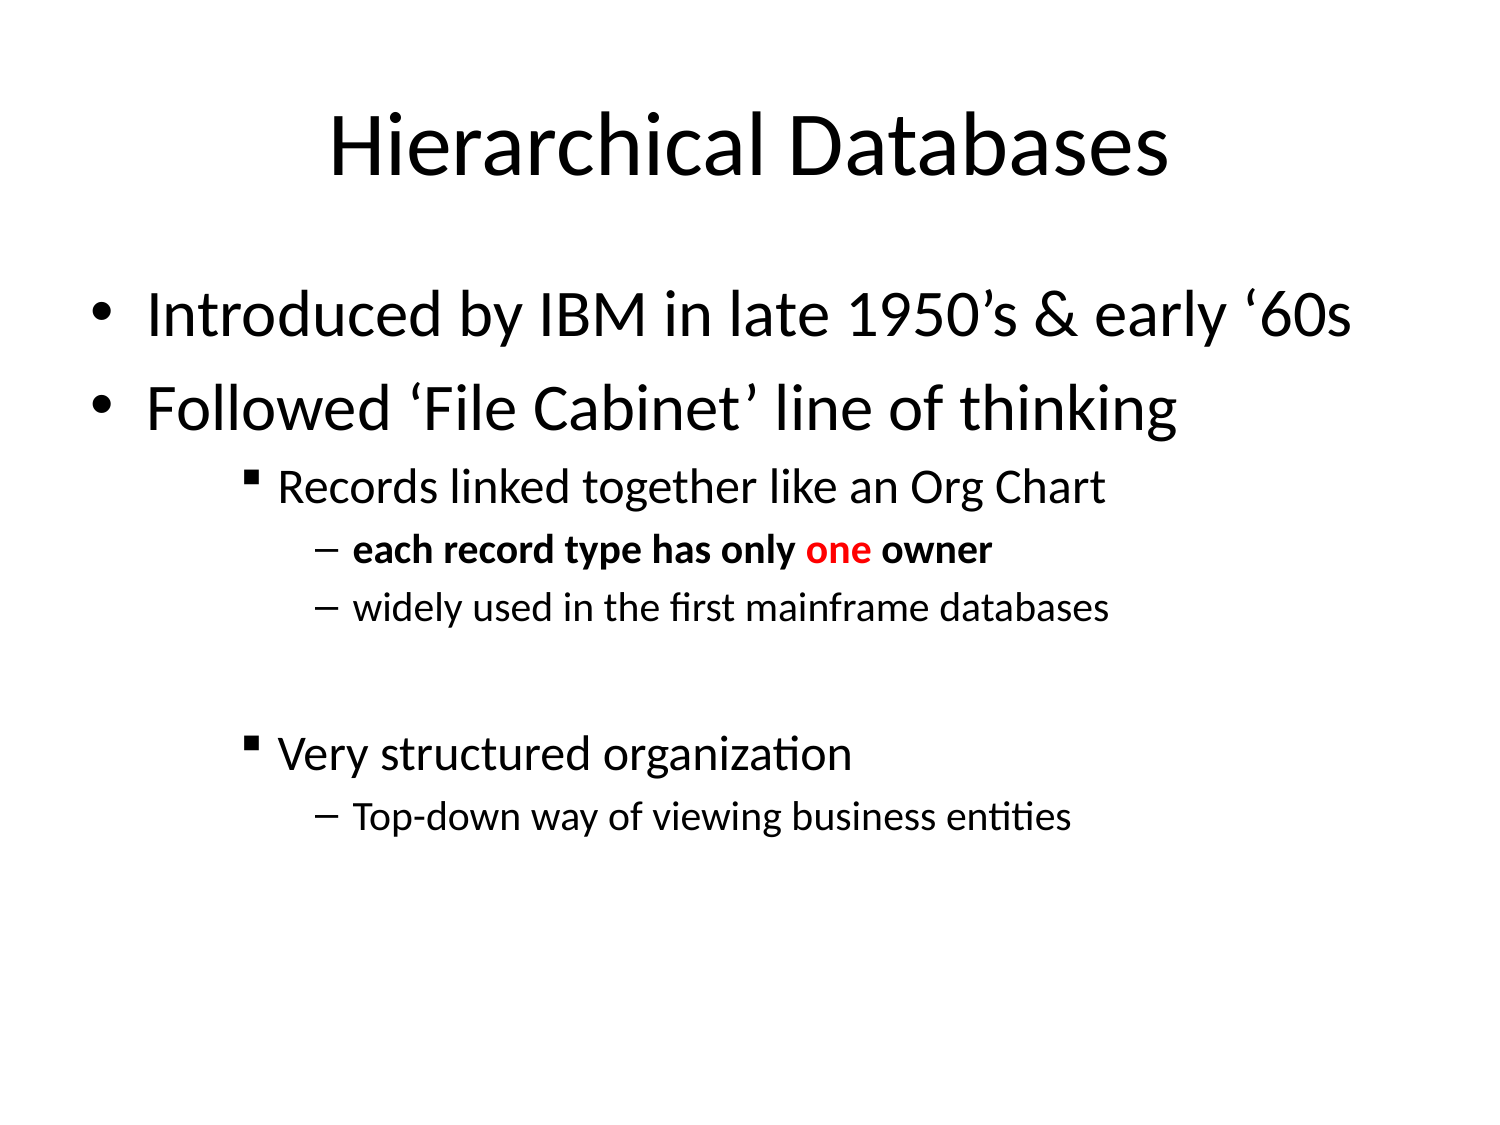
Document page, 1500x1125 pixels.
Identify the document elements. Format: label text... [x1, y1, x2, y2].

list Introduced by IBM in late 1950’s & early ‘60s Followed ‘File Cabinet’ line of thinking Records linked together like an Org Chart each record type has only one owner widely used in the first mainframe databases Very structured organization Top-down way of viewing business entities [75, 262, 1425, 1005]
title Hierarchical Databases [75, 45, 1425, 233]
